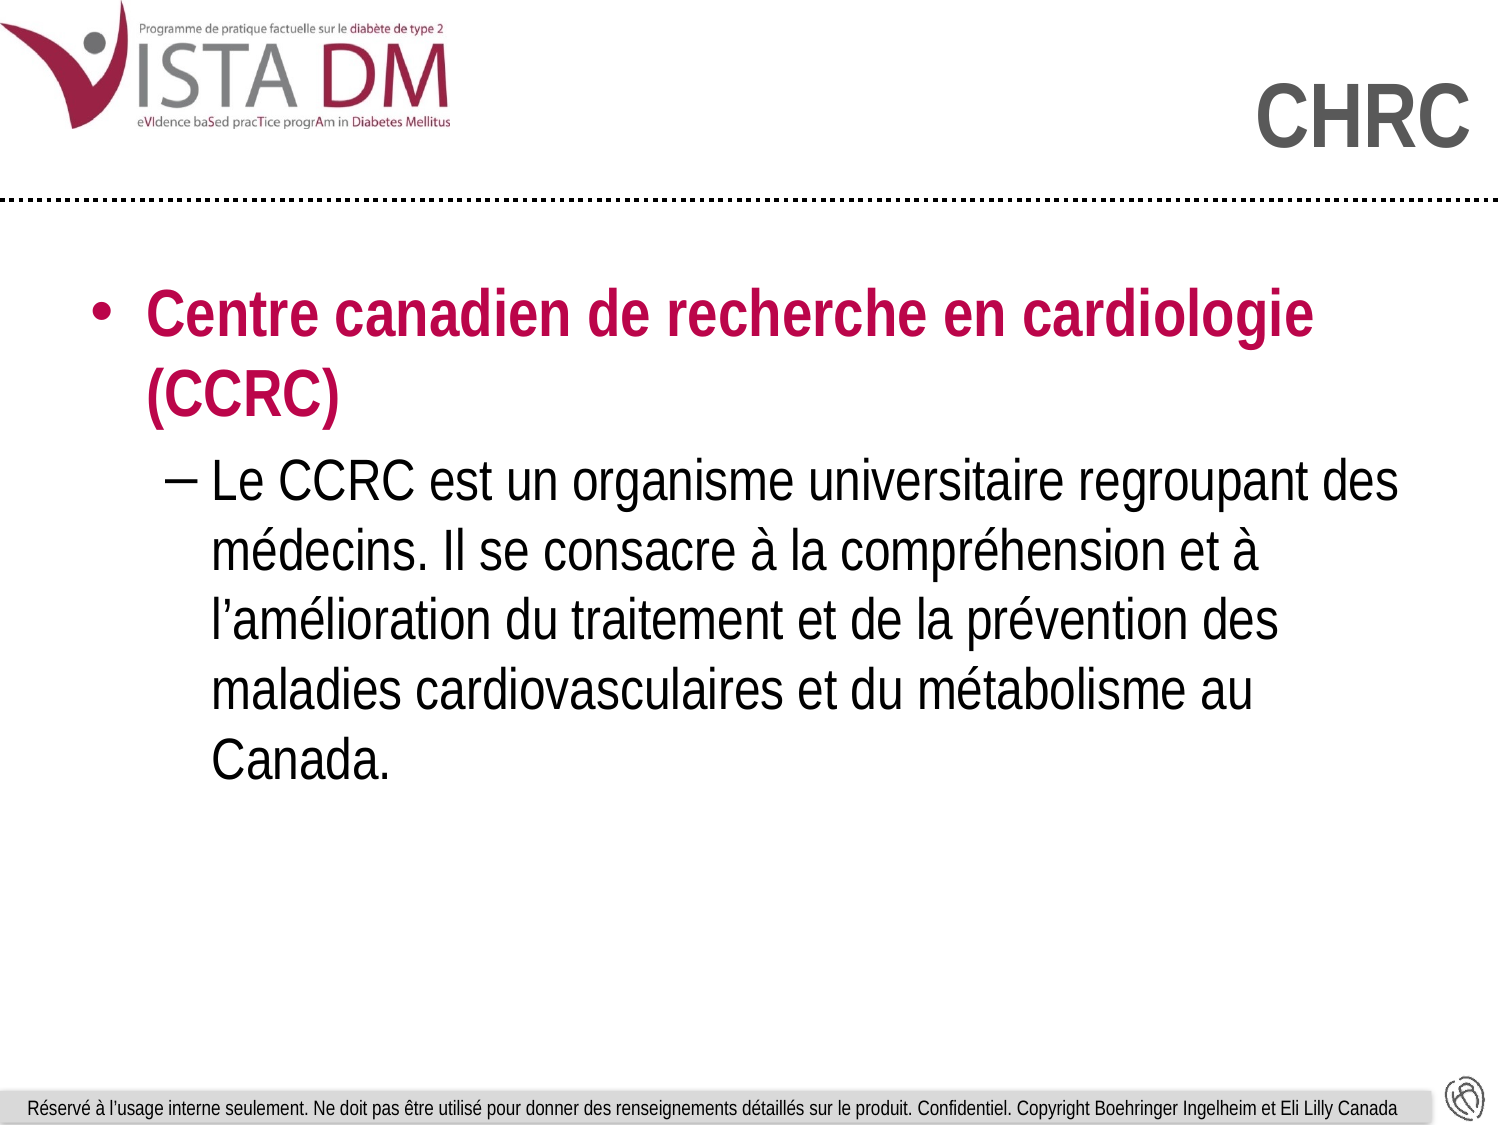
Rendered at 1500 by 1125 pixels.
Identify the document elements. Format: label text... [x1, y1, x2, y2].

list Centre canadien de recherche en cardiologie (CCRC) Le CCRC est un organisme universitaire regroupant des médecins. Il se consacre à la compréhension et à l’amélioration du traitement et de la prévention des maladies cardiovasculaires et du métabolisme au Canada. [75, 262, 1425, 1005]
text_box CHRC [412, 48, 1488, 174]
picture [1440, 1074, 1488, 1124]
picture [0, 0, 451, 129]
text_box Réservé à l’usage interne seulement. Ne doit pas être utilisé pour donner des renseignements détaillés sur le produit. Confidentiel. Copyright Boehringer Ingelheim et Eli Lilly Canada [0, 1087, 1435, 1125]
